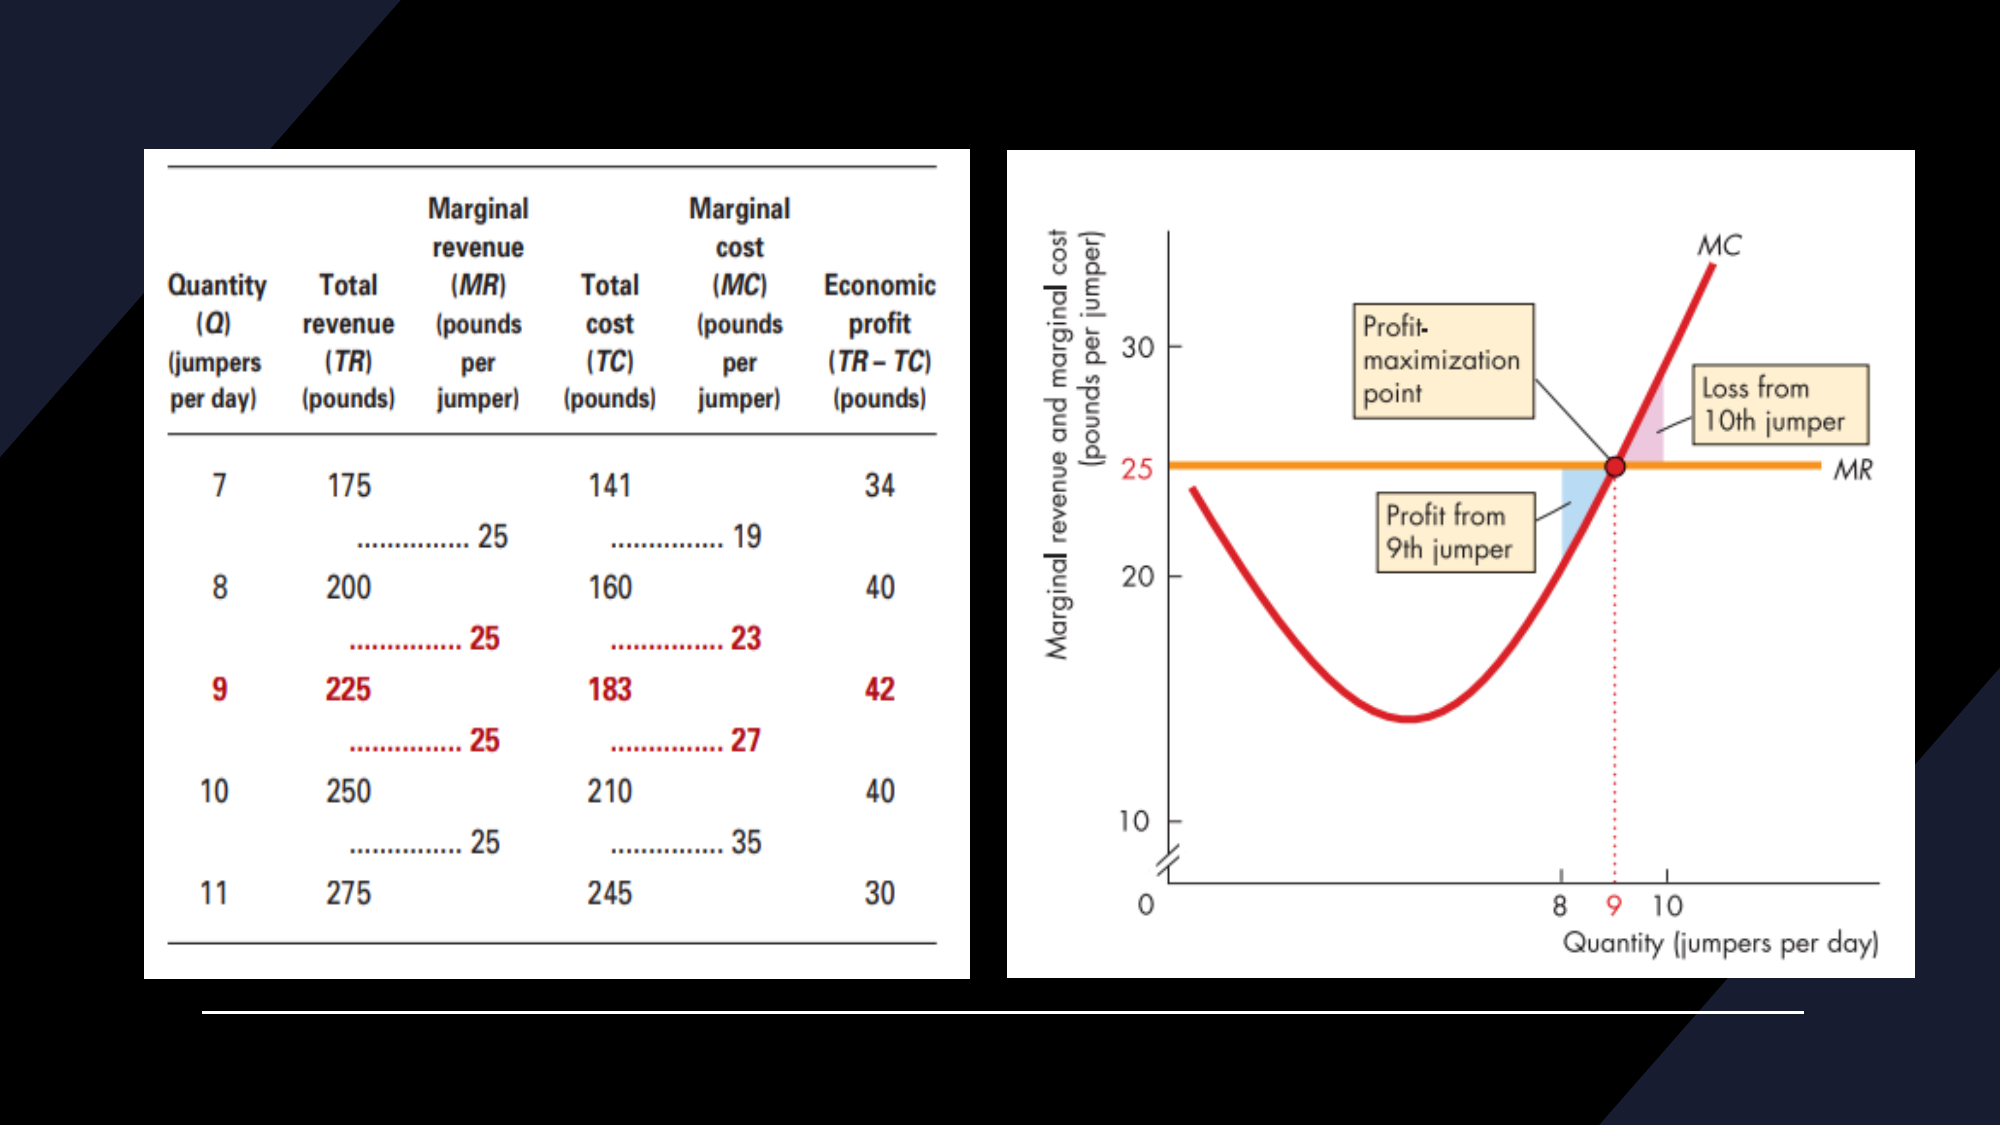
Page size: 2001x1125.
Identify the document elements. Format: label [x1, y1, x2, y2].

picture [1007, 150, 1915, 978]
list [144, 149, 970, 979]
